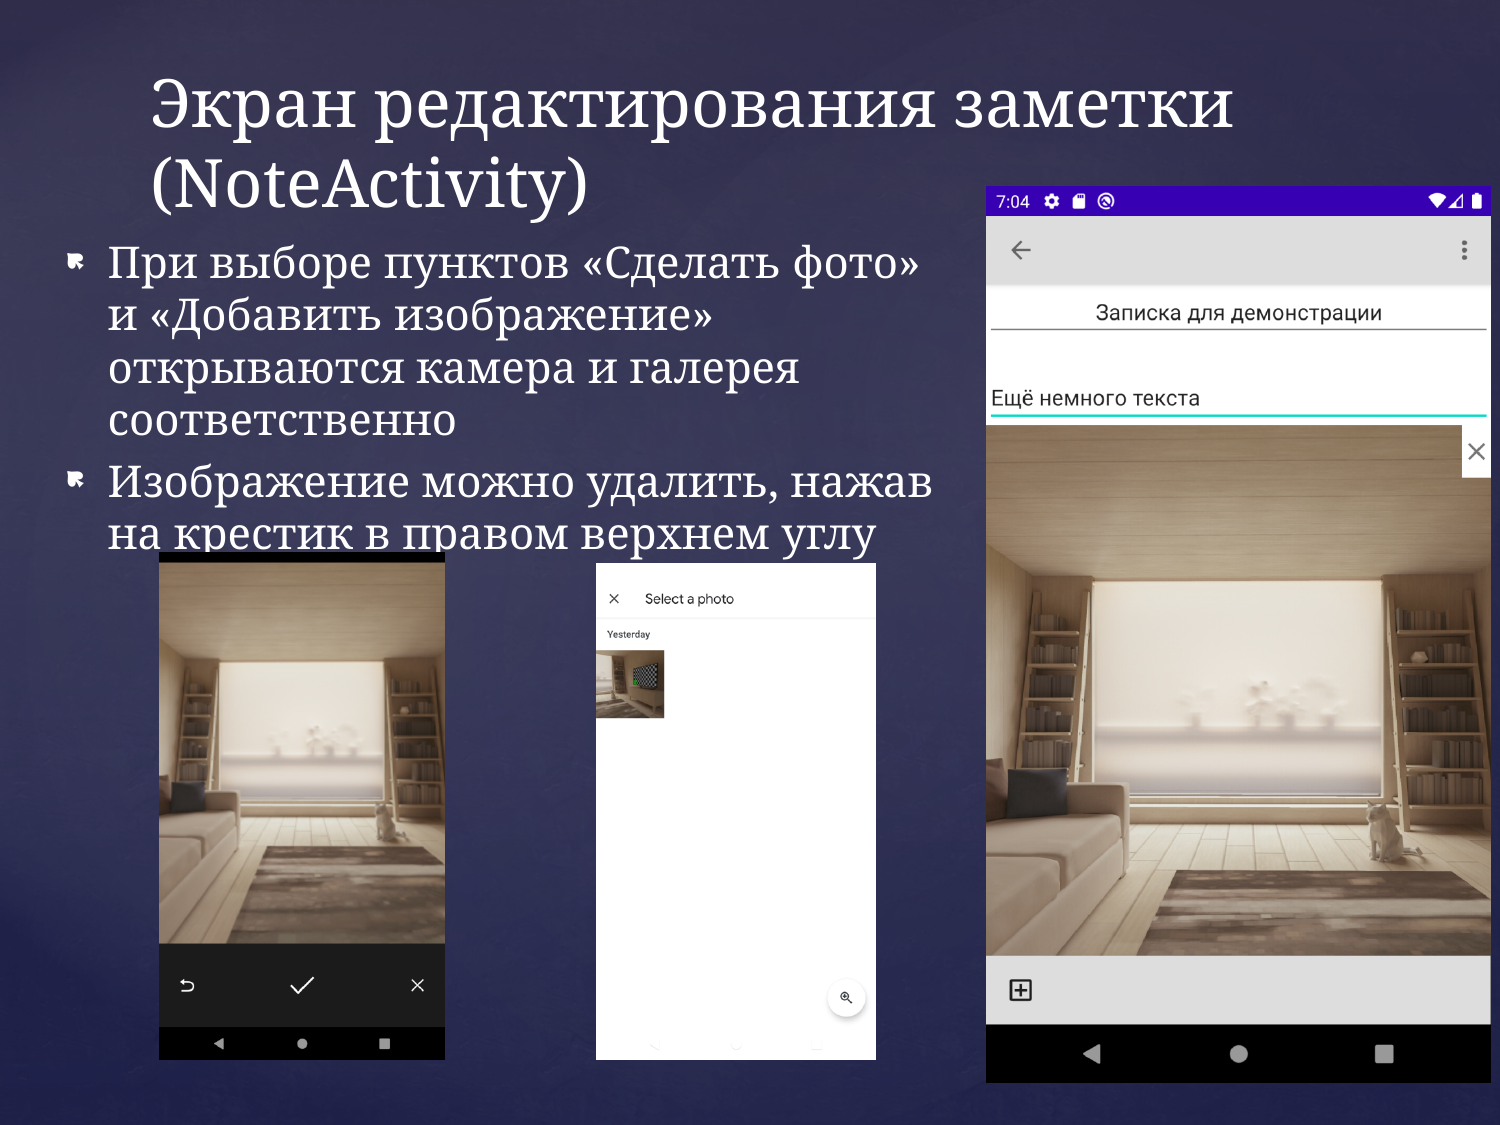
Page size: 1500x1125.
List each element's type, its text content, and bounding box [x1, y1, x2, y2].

title Экран редактирования заметки (NoteActivity) [135, 78, 1374, 229]
picture [595, 563, 876, 1061]
picture [985, 186, 1491, 1083]
picture [158, 551, 446, 1061]
list При выборе пунктов «Сделать фото» и «Добавить изображение» открываются камера и галерея соответственно Изображение можно удалить, нажав на крестик в правом верхнем углу [47, 227, 975, 828]
